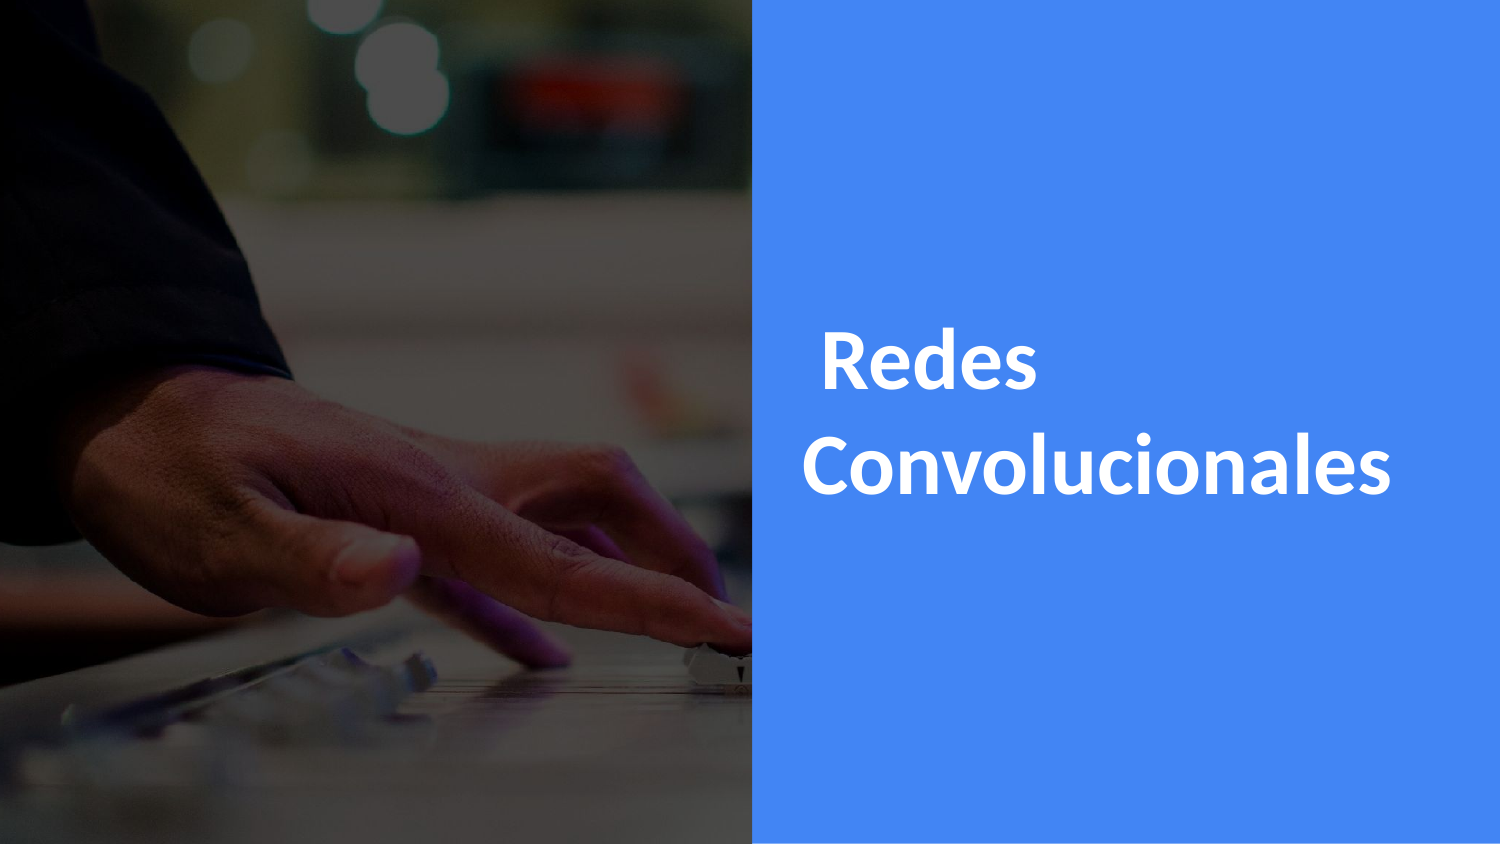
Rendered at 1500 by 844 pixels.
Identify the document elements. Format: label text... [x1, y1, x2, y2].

picture [0, 0, 753, 844]
text_box Redes Convolucionales [800, 296, 1500, 513]
